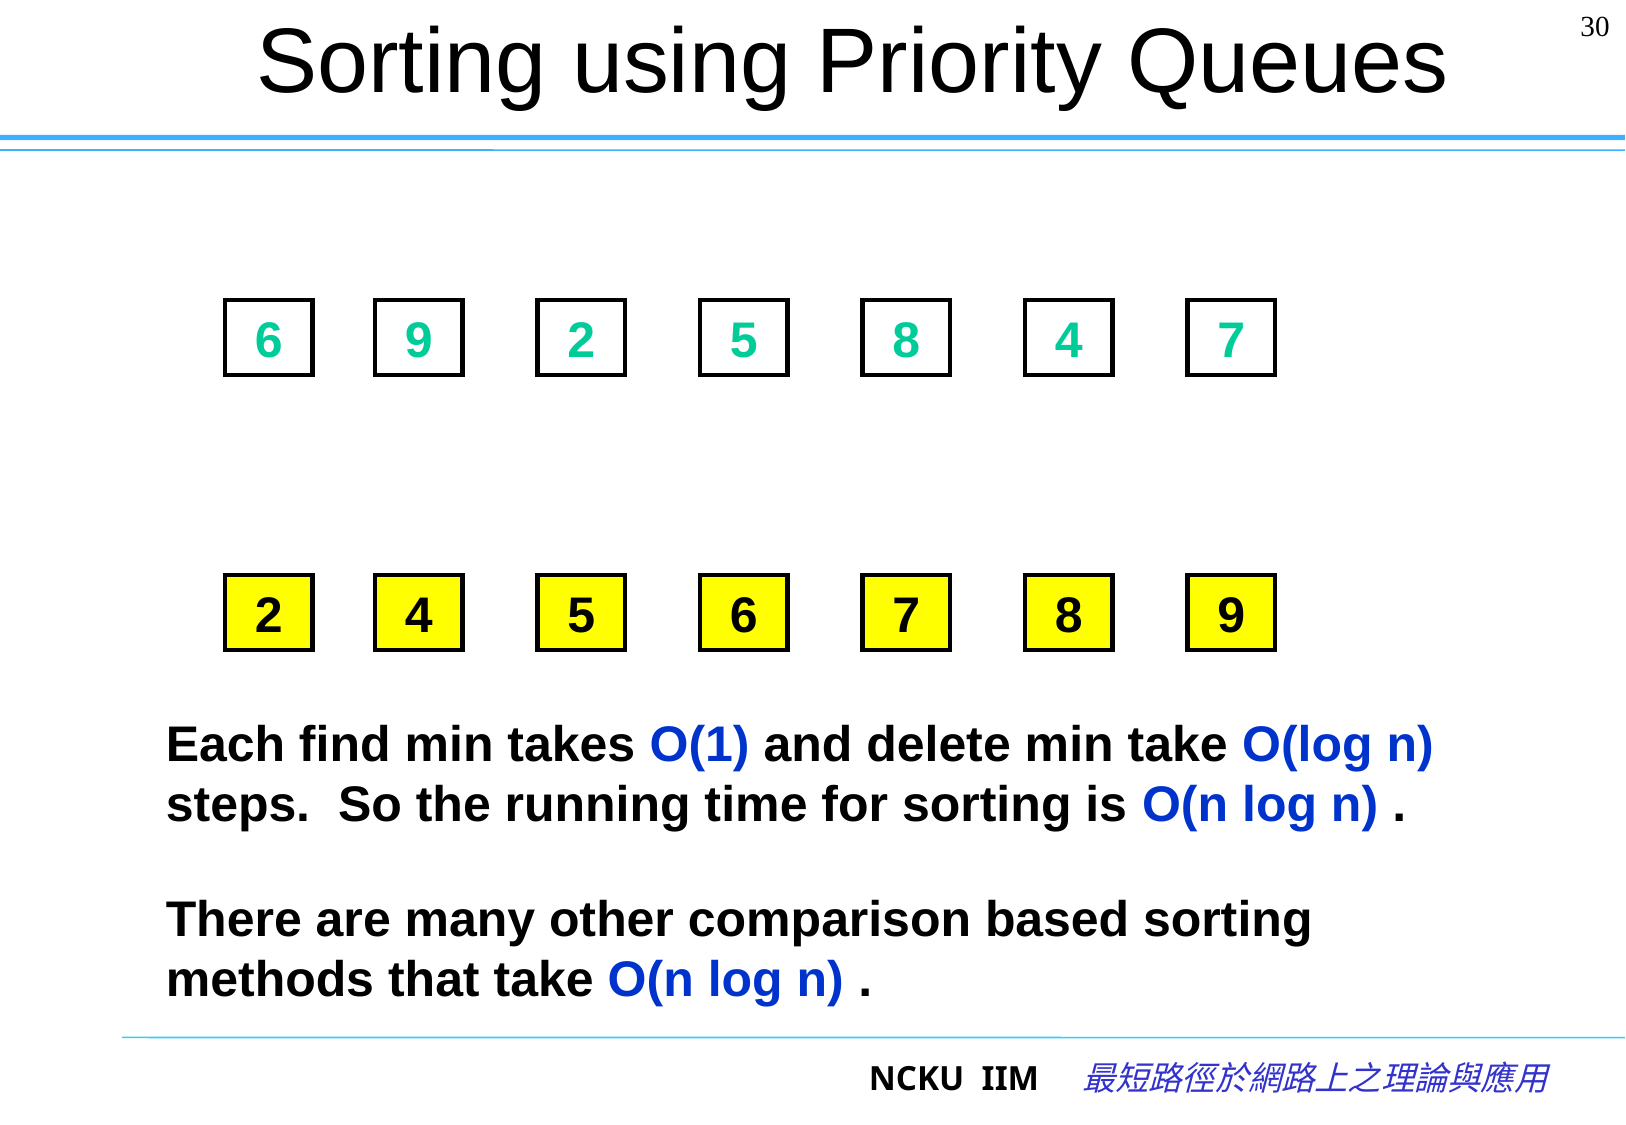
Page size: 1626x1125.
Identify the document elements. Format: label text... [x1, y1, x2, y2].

text_box 6 [699, 574, 788, 650]
text_box 5 [537, 574, 625, 650]
title Sorting using Priority Queues [216, 0, 1490, 113]
slide_number 30 [1490, 0, 1625, 75]
text_box Each find min takes O(1) and delete min take O(log n) steps. So the running time for sorting is O(n log n) . [151, 704, 1451, 839]
text_box 2 [224, 574, 313, 650]
text_box 8 [1024, 574, 1113, 650]
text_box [224, 299, 1276, 376]
text_box 4 [374, 574, 463, 650]
text_box 9 [1187, 574, 1275, 650]
text_box 7 [862, 574, 950, 650]
text_box There are many other comparison based sorting methods that take O(n log n) . [151, 879, 1426, 1014]
